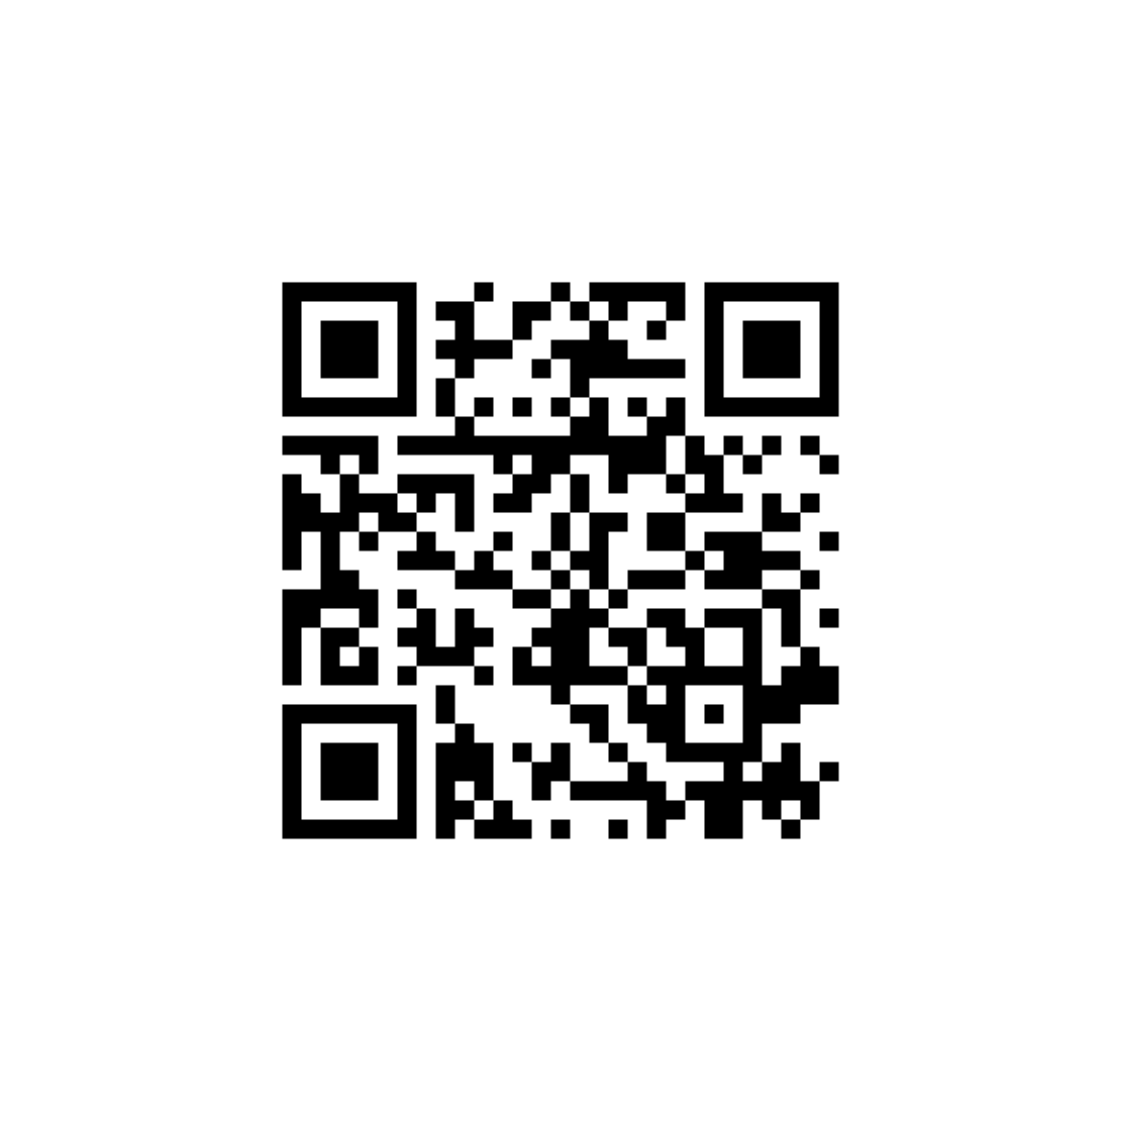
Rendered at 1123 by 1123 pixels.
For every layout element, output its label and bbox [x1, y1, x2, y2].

picture [206, 206, 916, 916]
